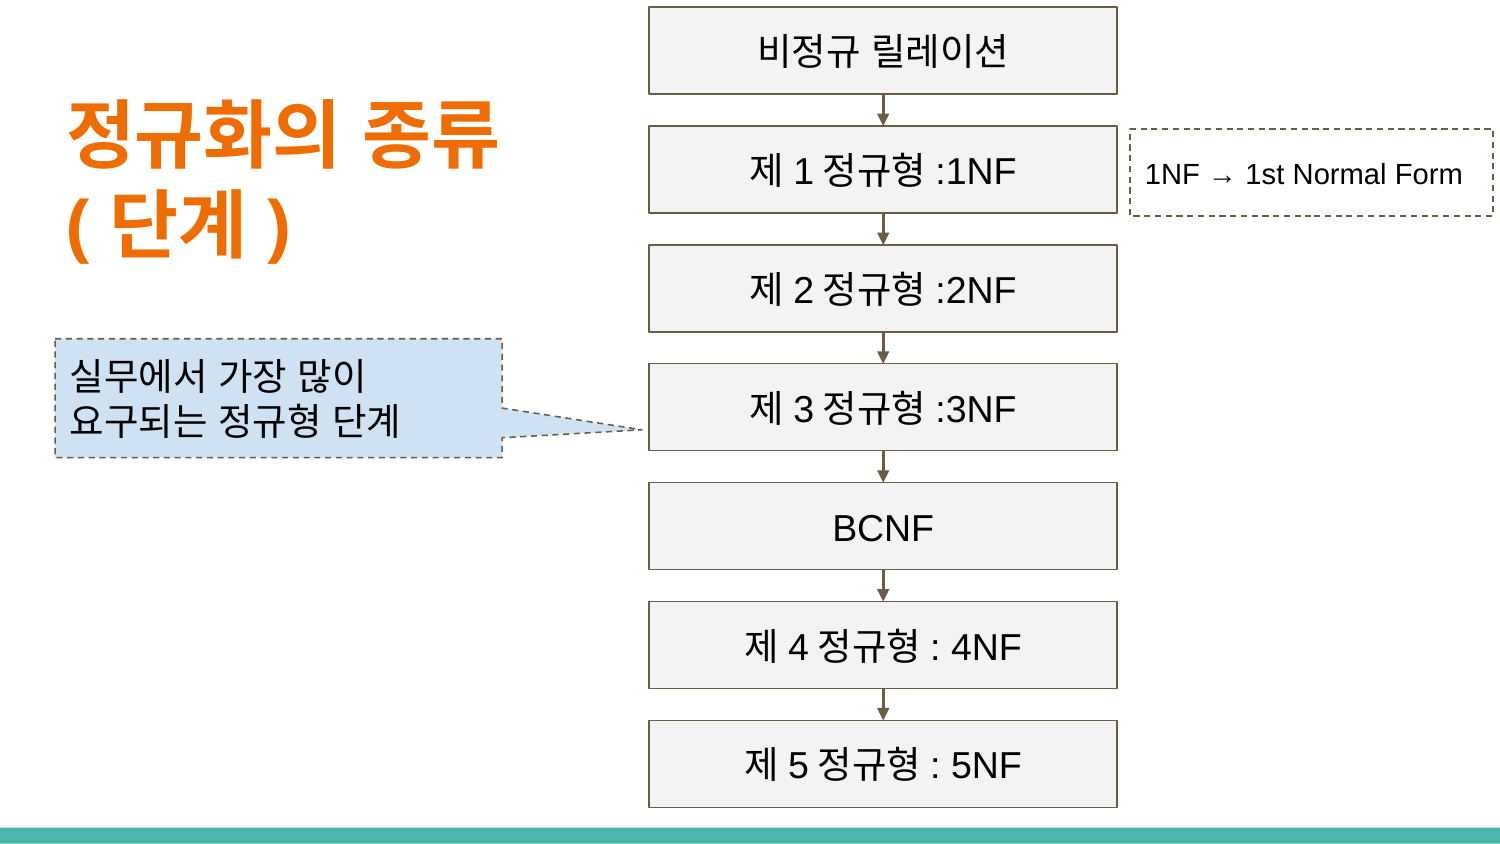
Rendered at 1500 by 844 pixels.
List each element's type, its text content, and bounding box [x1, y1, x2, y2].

text_box 제4정규형: 4NF [649, 601, 1118, 689]
text_box 제5정규형: 5NF [649, 720, 1118, 808]
text_box BCNF [649, 482, 1118, 570]
text_box 비정규 릴레이션 [649, 7, 1118, 95]
text_box 실무에서 가장 많이 요구되는 정규형 단계 [55, 338, 642, 458]
text_box 1NF → 1st Normal Form [1129, 129, 1494, 217]
text_box 제3정규형:3NF [649, 363, 1118, 451]
text_box 제2정규형:2NF [649, 244, 1118, 332]
text_box 제1정규형:1NF [649, 125, 1118, 213]
title 정규화의 종류(단계) [51, 72, 541, 393]
